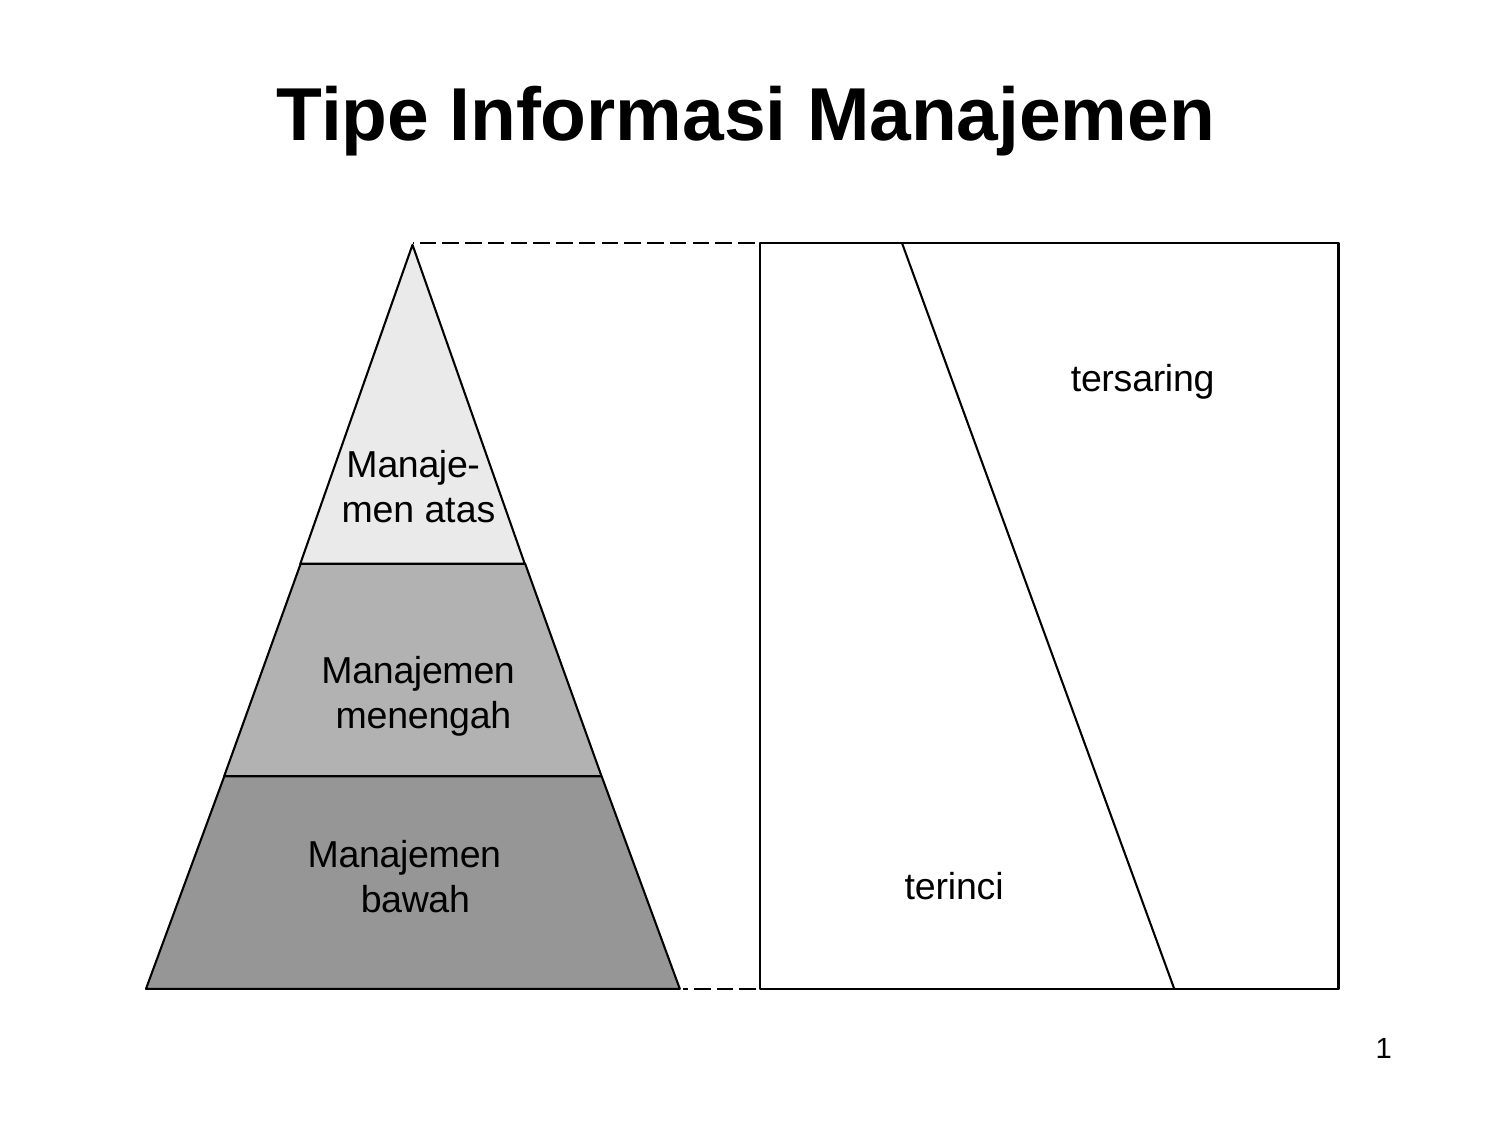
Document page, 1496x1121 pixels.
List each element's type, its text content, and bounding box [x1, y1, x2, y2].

slide_number 1 [1371, 1029, 1413, 1121]
text_box terinci [904, 860, 1007, 908]
text_box Manajemen bawah [305, 828, 506, 921]
text_box [344, 244, 481, 438]
text_box Manaje- men atas Manajemen menengah [317, 438, 518, 736]
text_box [145, 776, 680, 989]
text_box tersaring [1070, 352, 1219, 400]
title Tipe Informasi Manajemen [274, 63, 1221, 253]
text_box [902, 242, 1339, 989]
text_box [759, 242, 1173, 989]
text_box [300, 516, 317, 564]
text_box [518, 544, 525, 564]
text_box [224, 563, 602, 776]
